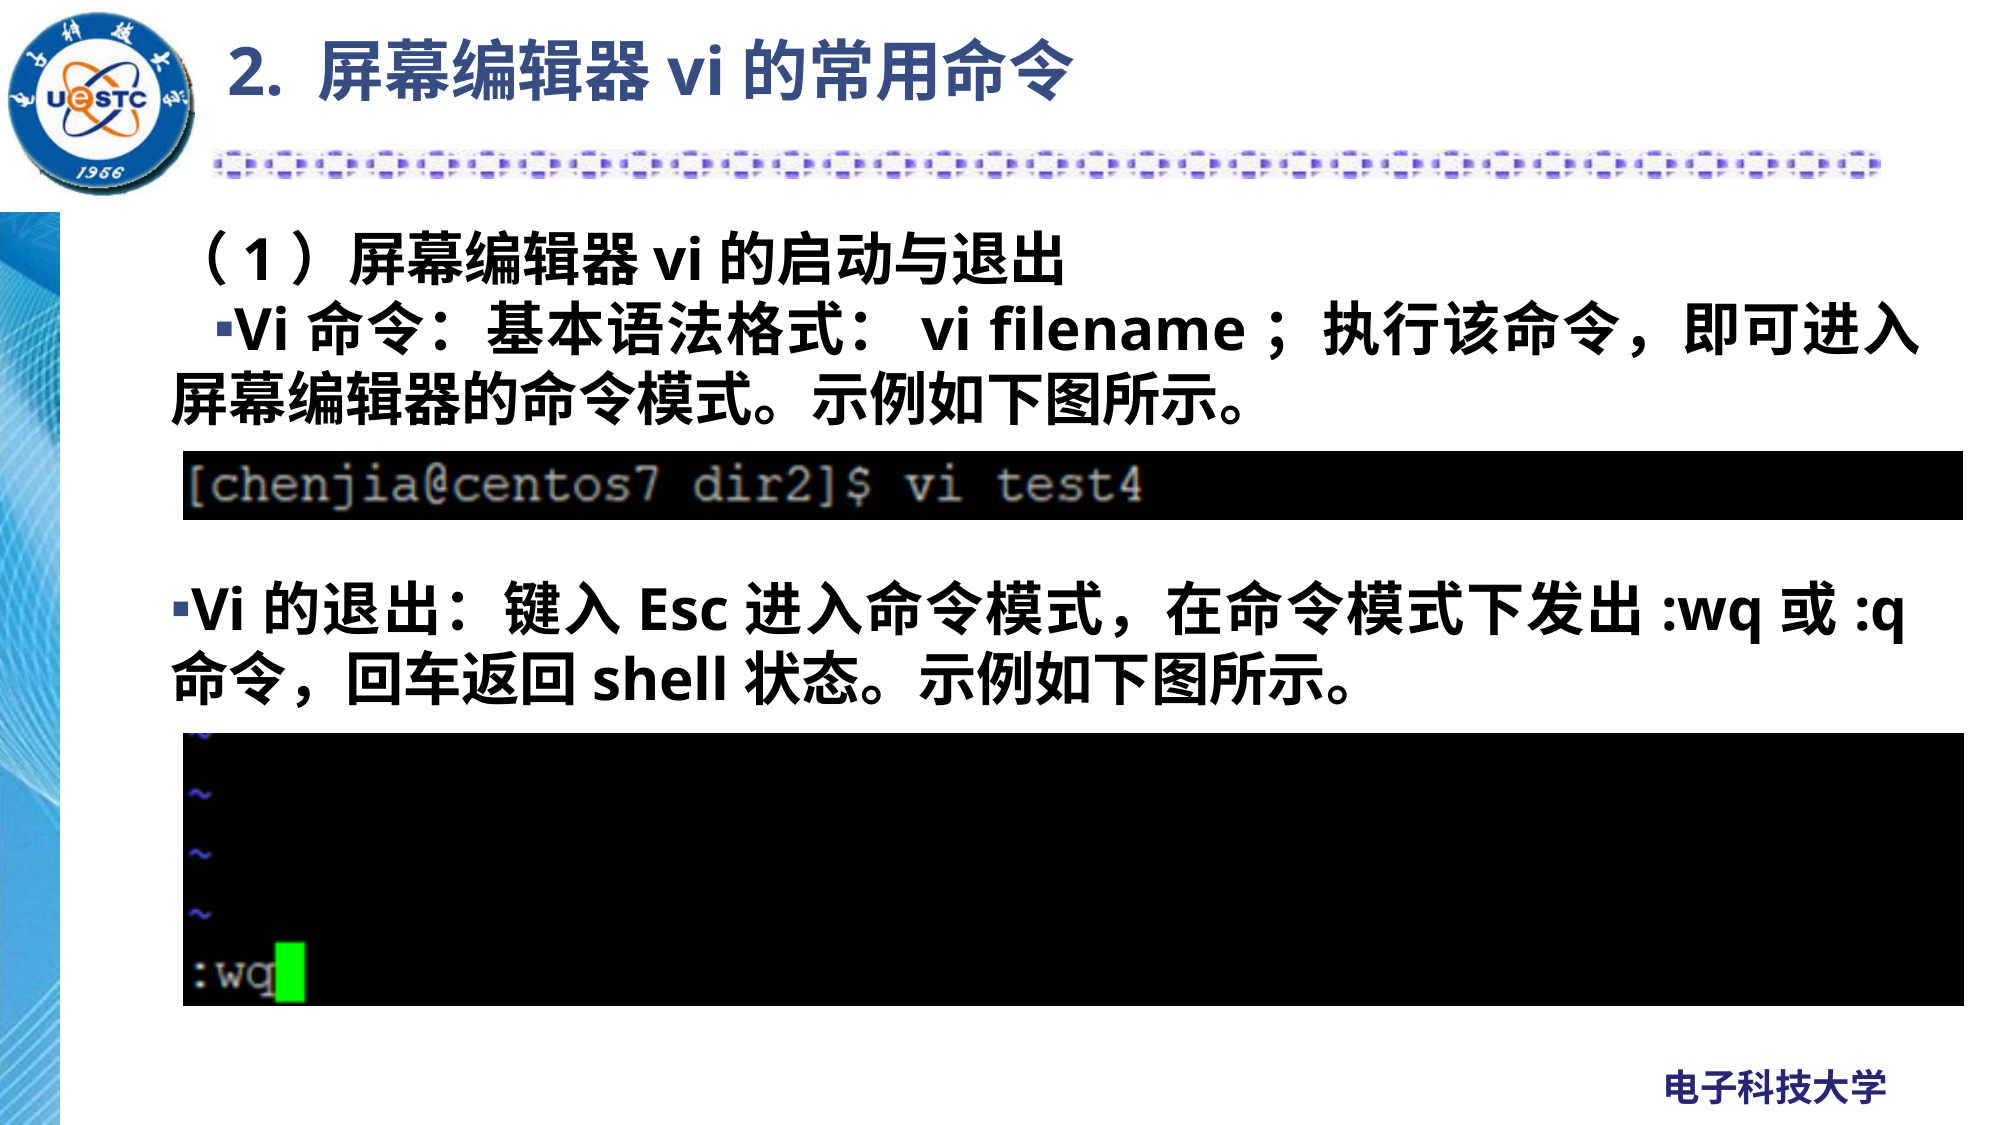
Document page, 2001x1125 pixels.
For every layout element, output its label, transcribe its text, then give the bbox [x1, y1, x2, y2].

list （1）屏幕编辑器vi的启动与退出 Vi命令：基本语法格式：vi filename；执行该命令，即可进入屏幕编辑器的命令模式。示例如下图所示。 Vi的退出：键入Esc进入命令模式，在命令模式下发出:wq或:q命令，回车返回shell状态。示例如下图所示。 [155, 215, 1937, 1062]
picture [0, 212, 60, 1125]
picture [7, 0, 195, 197]
picture [183, 451, 1963, 520]
picture [183, 733, 1964, 1006]
title 2. 屏幕编辑器vi的常用命令 [212, 31, 1816, 122]
picture [212, 149, 1881, 179]
